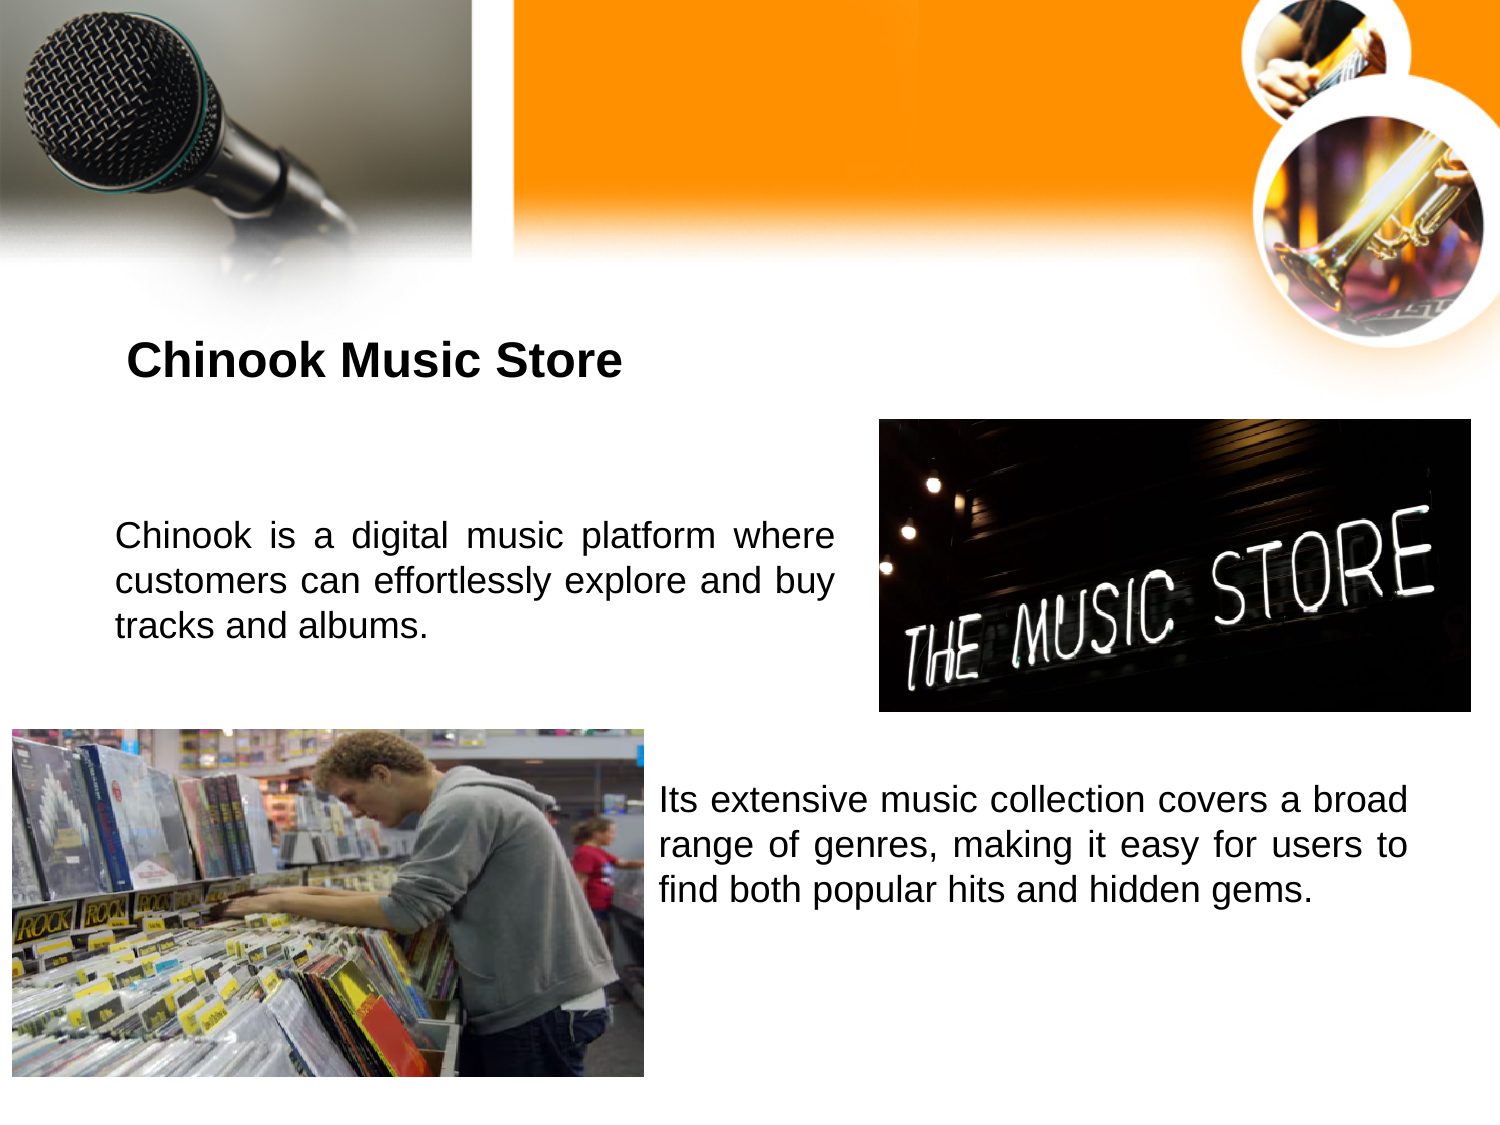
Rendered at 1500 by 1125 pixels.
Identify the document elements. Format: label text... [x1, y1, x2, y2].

picture [0, 0, 1500, 1125]
text_box Chinook is a digital music platform where customers can effortlessly explore and buy tracks and albums. [100, 503, 851, 654]
text_box Chinook Music Store [0, 319, 750, 395]
text_box Its extensive music collection covers a broad range of genres, making it easy for users to find both popular hits and hidden gems. [647, 768, 1424, 918]
